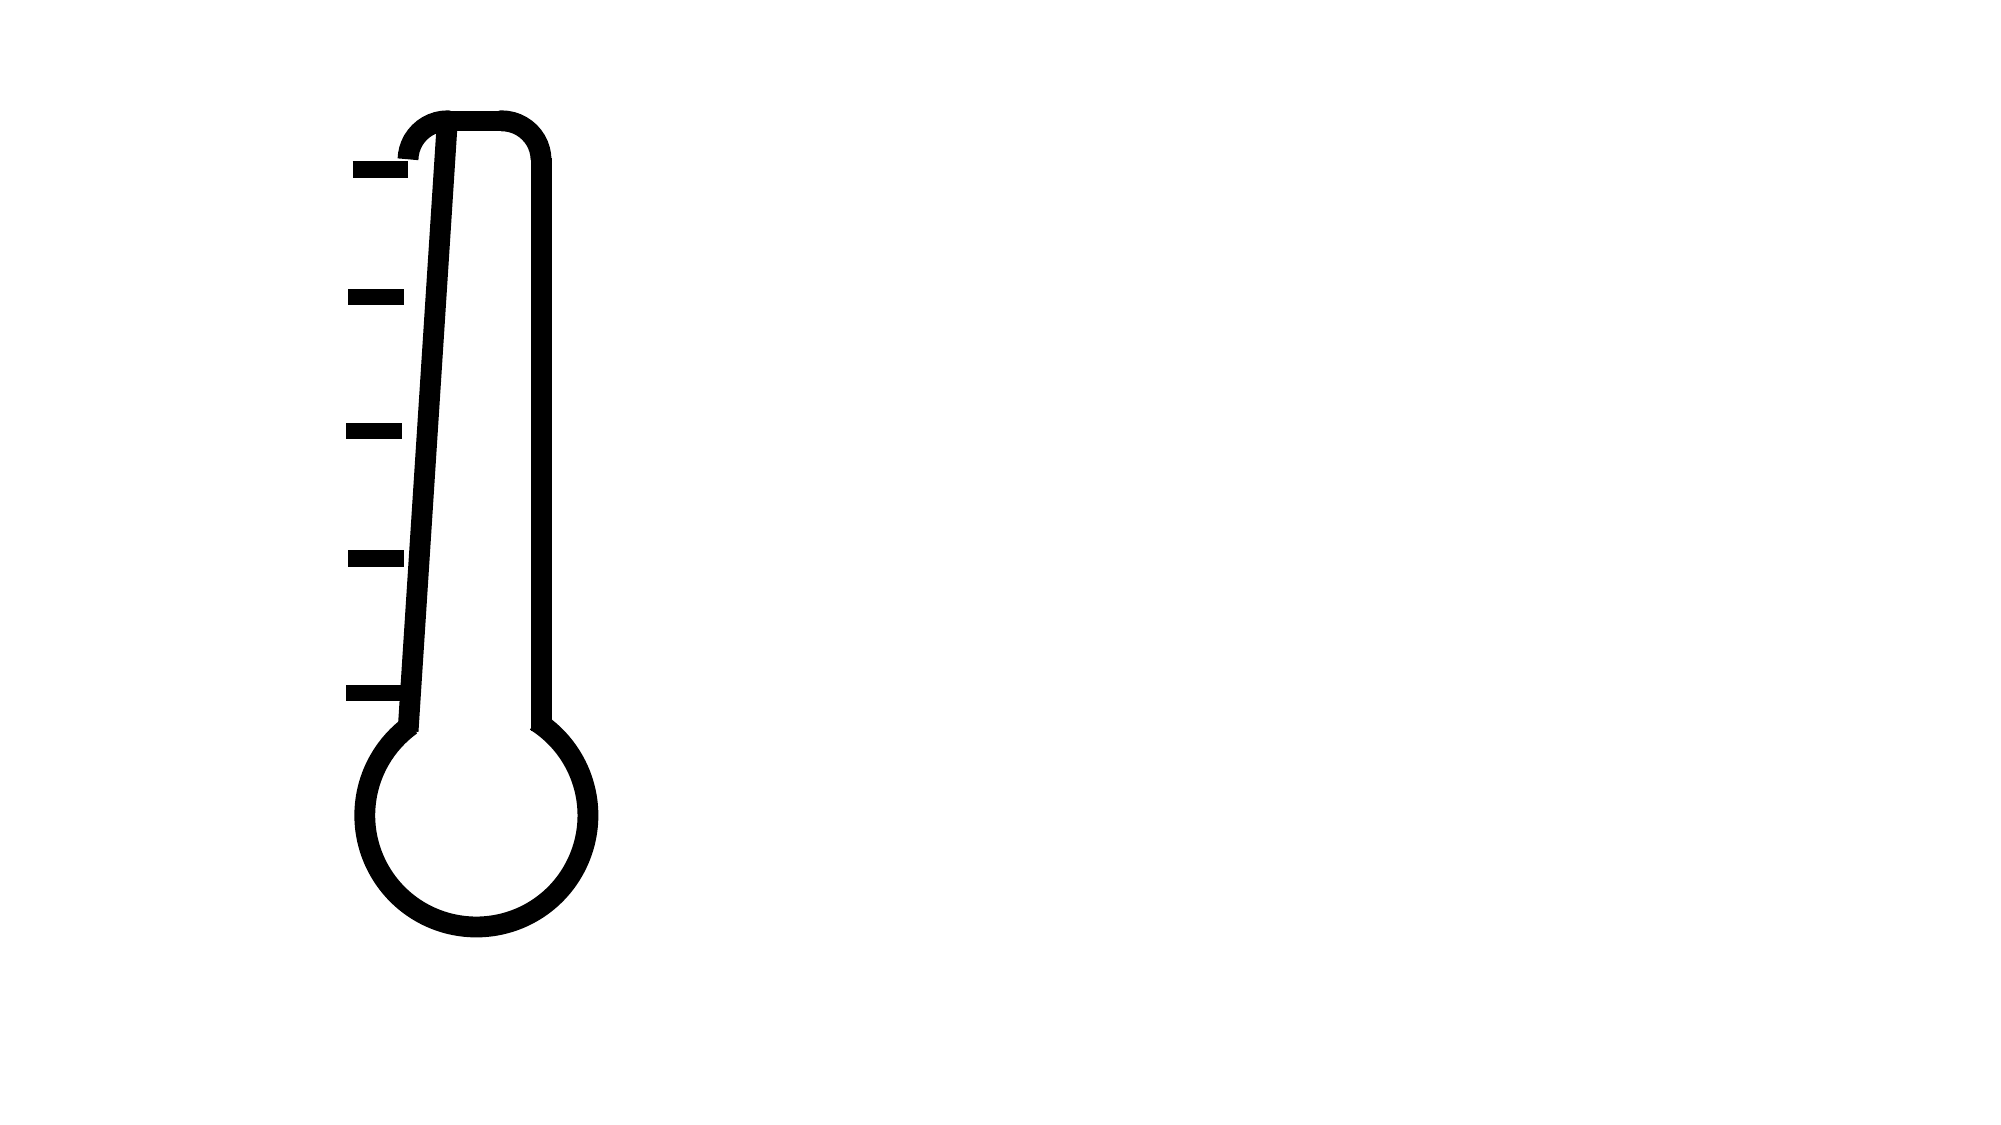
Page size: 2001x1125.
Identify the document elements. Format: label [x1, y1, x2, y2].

text_box [501, 119, 543, 161]
text_box [406, 119, 448, 161]
text_box [363, 728, 590, 929]
